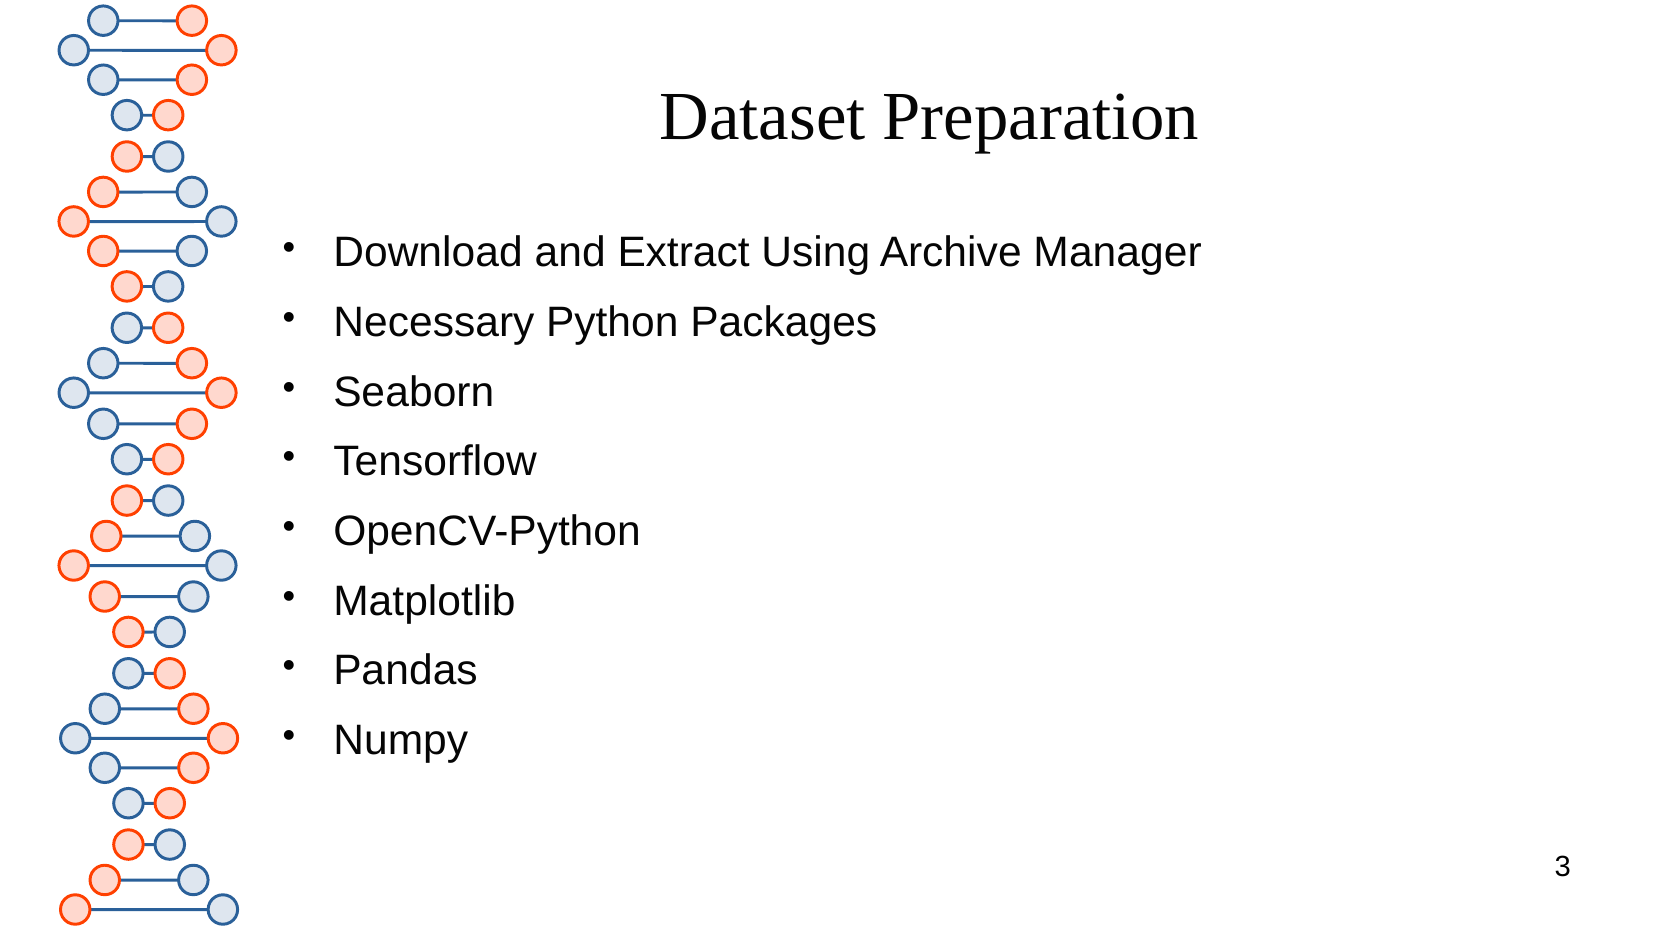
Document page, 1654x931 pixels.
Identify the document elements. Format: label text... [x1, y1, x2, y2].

title Dataset Preparation [265, 35, 1595, 189]
slide_number 3 [1185, 847, 1571, 912]
list Download and Extract Using Archive Manager Necessary Python Packages Seaborn Tensorflow OpenCV-Python Matplotlib Pandas Numpy [265, 224, 1595, 764]
